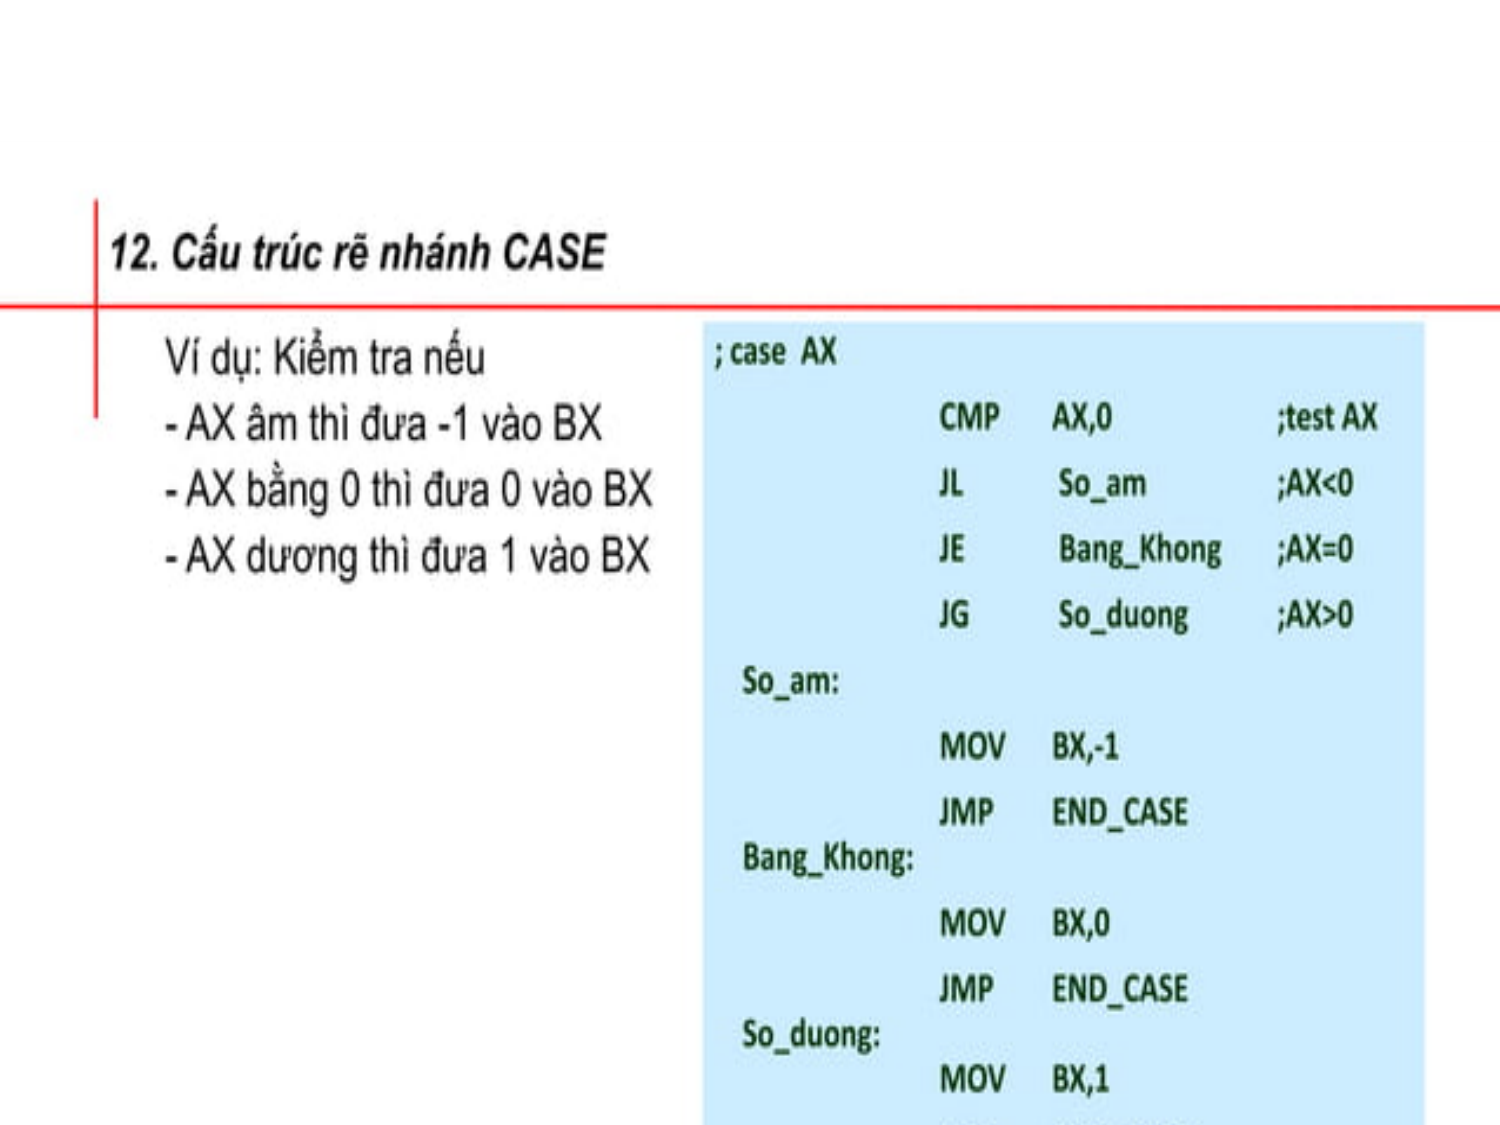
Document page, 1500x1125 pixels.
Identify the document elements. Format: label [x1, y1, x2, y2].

picture [0, 139, 1500, 1125]
